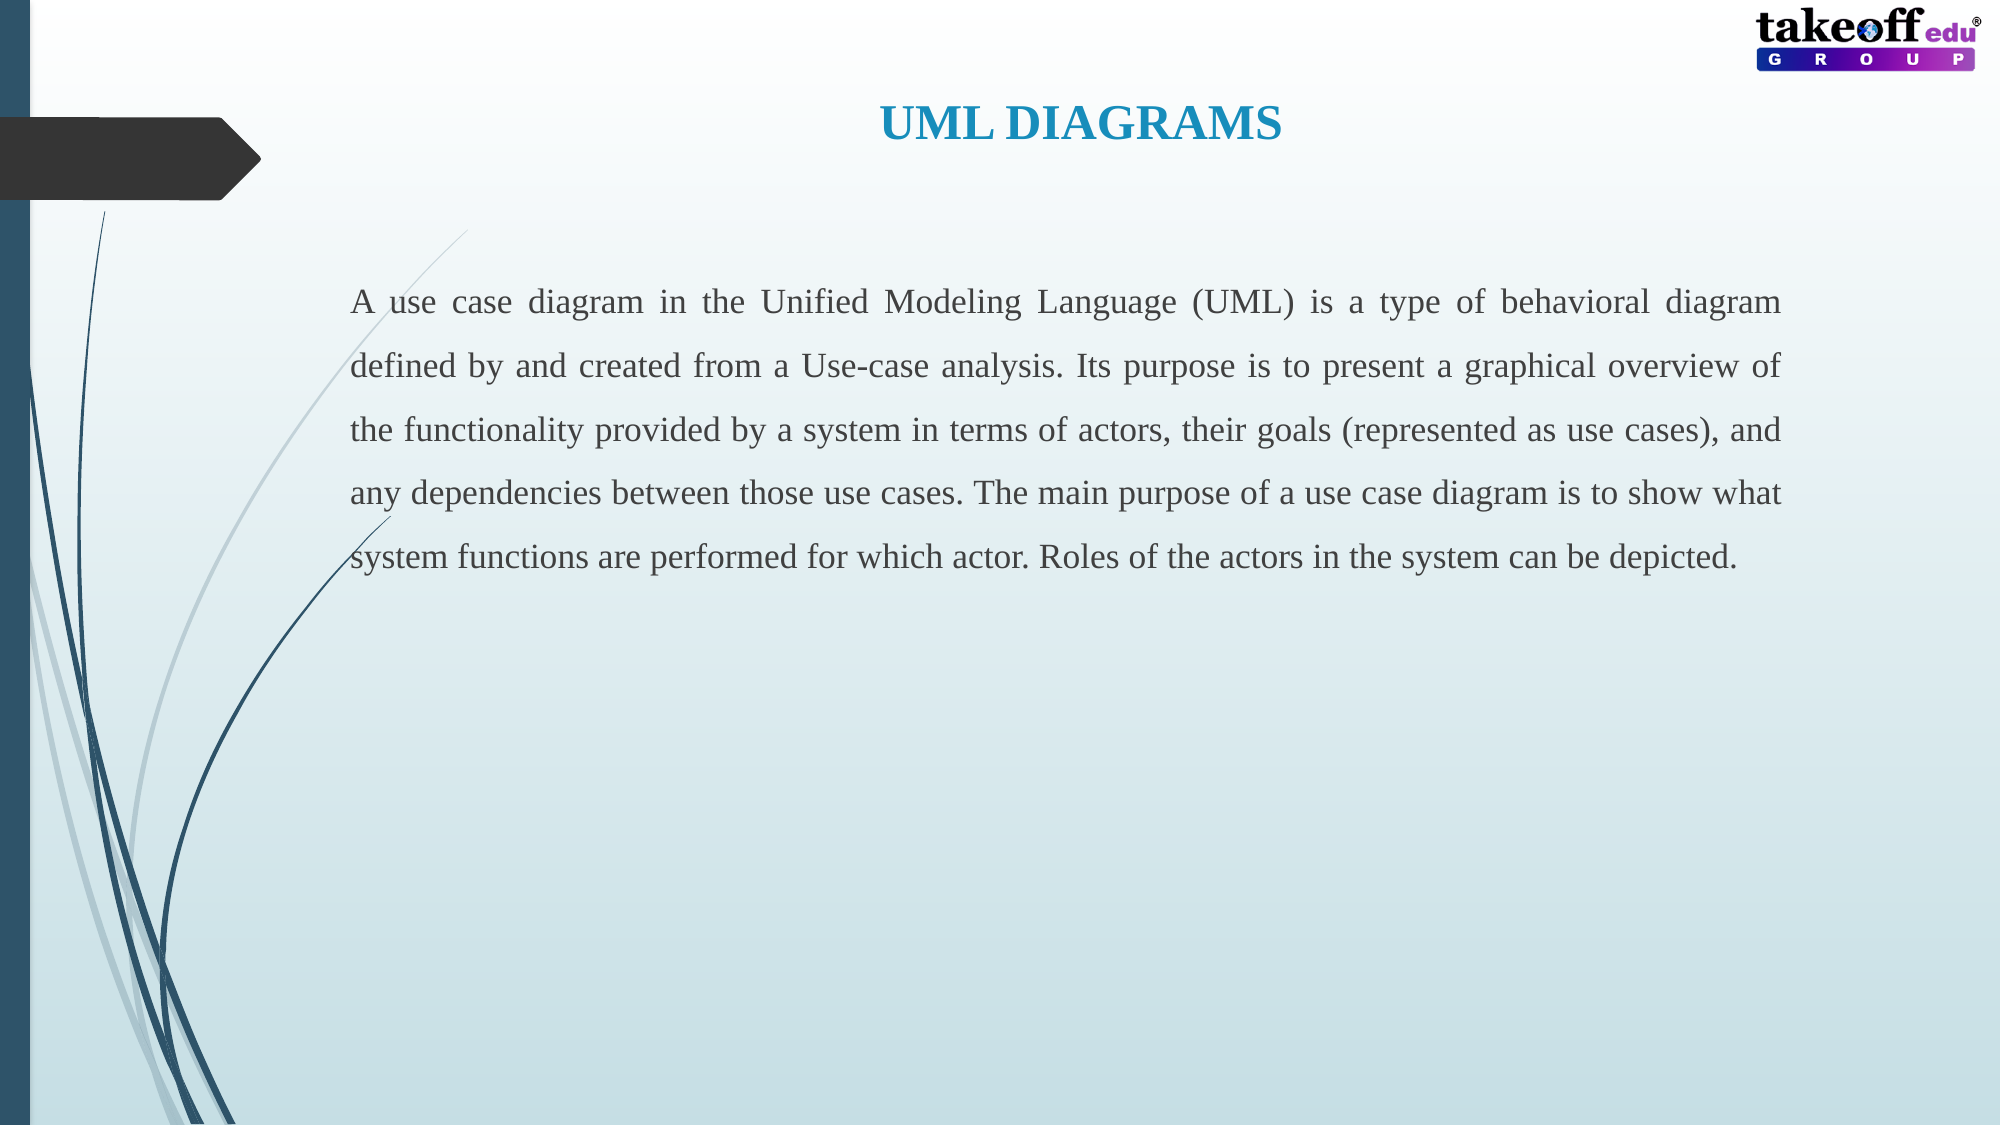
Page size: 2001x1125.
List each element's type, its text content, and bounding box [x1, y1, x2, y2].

list A use case diagram in the Unified Modeling Language (UML) is a type of behavioral diagram defined by and created from a Use-case analysis. Its purpose is to present a graphical overview of the functionality provided by a system in terms of actors, their goals (represented as use cases), and any dependencies between those use cases. The main purpose of a use case diagram is to show what system functions are performed for which actor. Roles of the actors in the system can be depicted. [335, 249, 1798, 869]
title UML DIAGRAMS [864, 82, 2000, 293]
picture [1753, 3, 1984, 80]
